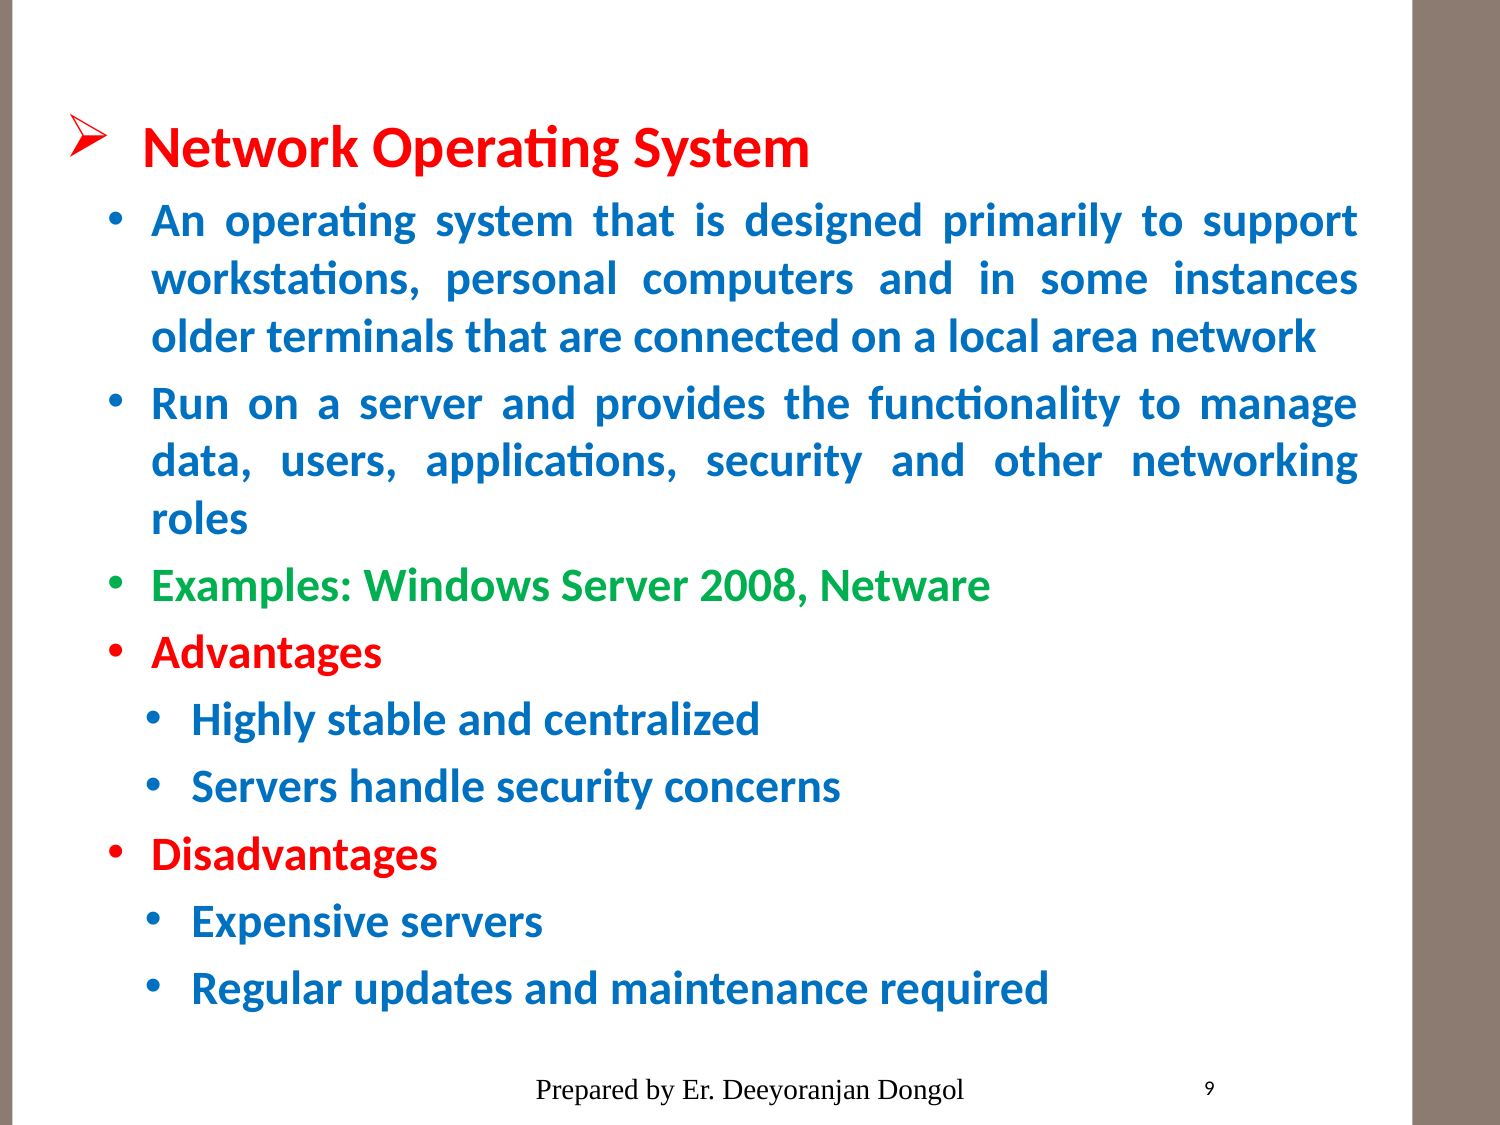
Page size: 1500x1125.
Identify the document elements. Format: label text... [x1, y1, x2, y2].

list Network Operating System An operating system that is designed primarily to support workstations, personal computers and in some instances older terminals that are connected on a local area network Run on a server and provides the functionality to manage data, users, applications, security and other networking roles Examples: Windows Server 2008, Netware Advantages Highly stable and centralized Servers handle security concerns Disadvantages Expensive servers Regular updates and maintenance required [50, 99, 1375, 1025]
slide_number 9 [1067, 1061, 1230, 1112]
footer Prepared by Er. Deeyoranjan Dongol [443, 1062, 1057, 1113]
